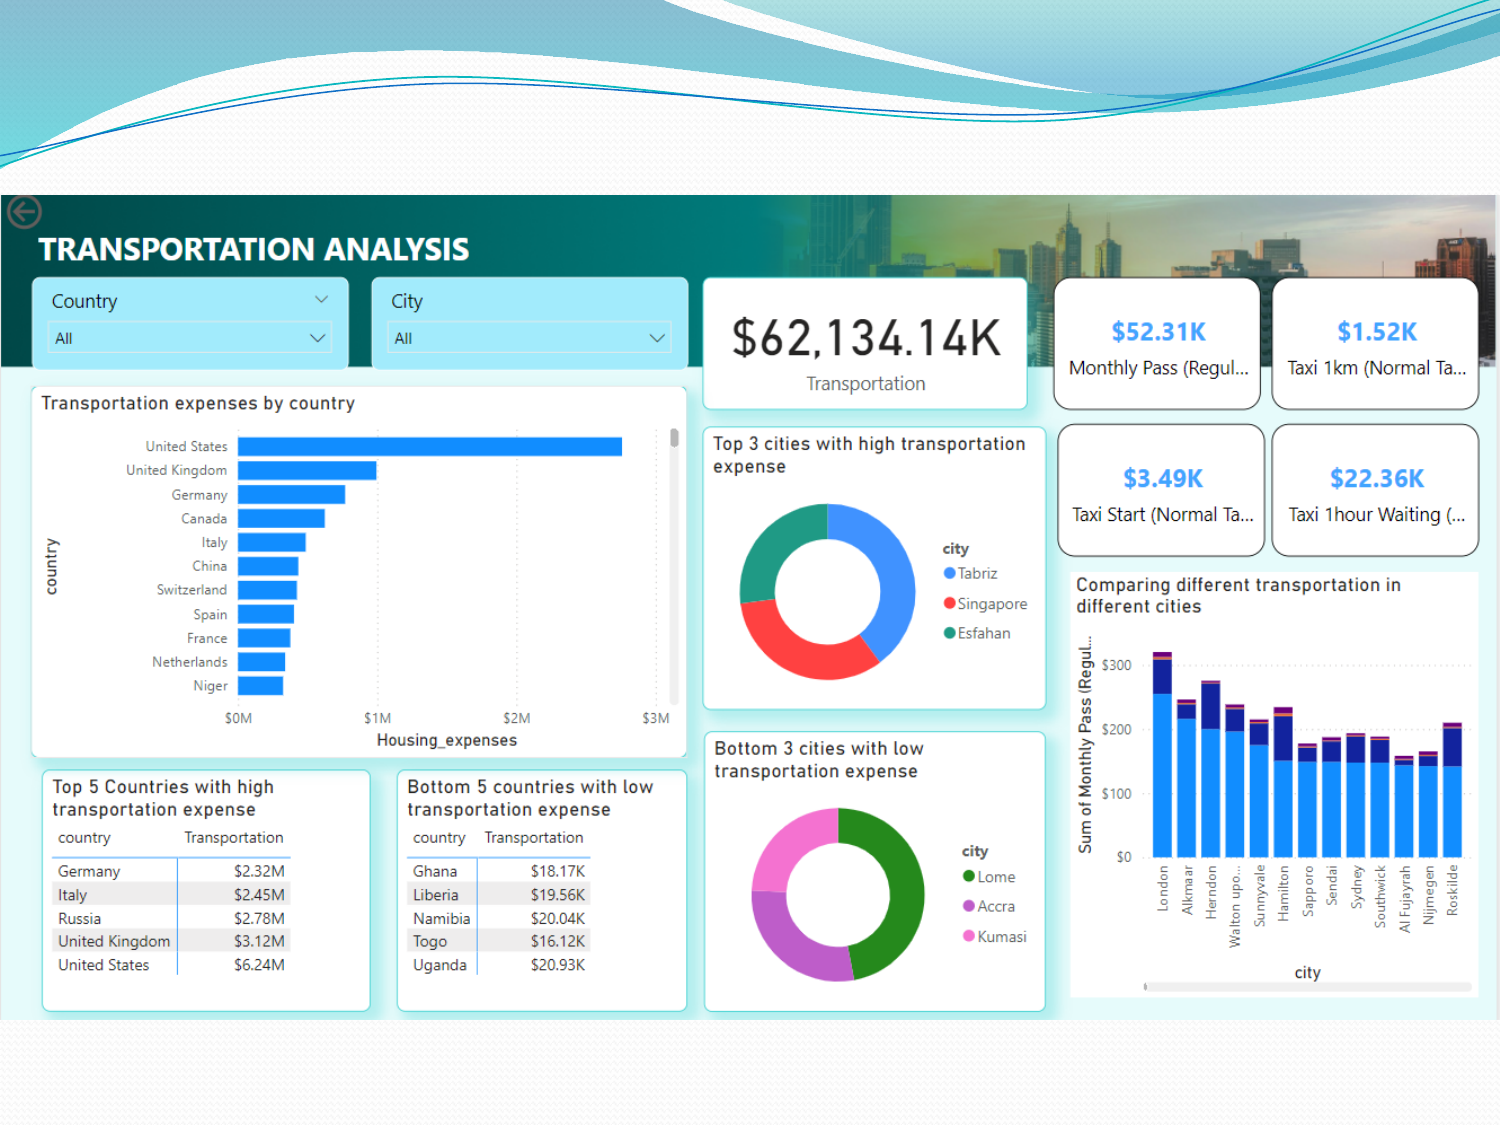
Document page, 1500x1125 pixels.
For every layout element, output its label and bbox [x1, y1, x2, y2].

picture [0, 195, 1500, 1020]
